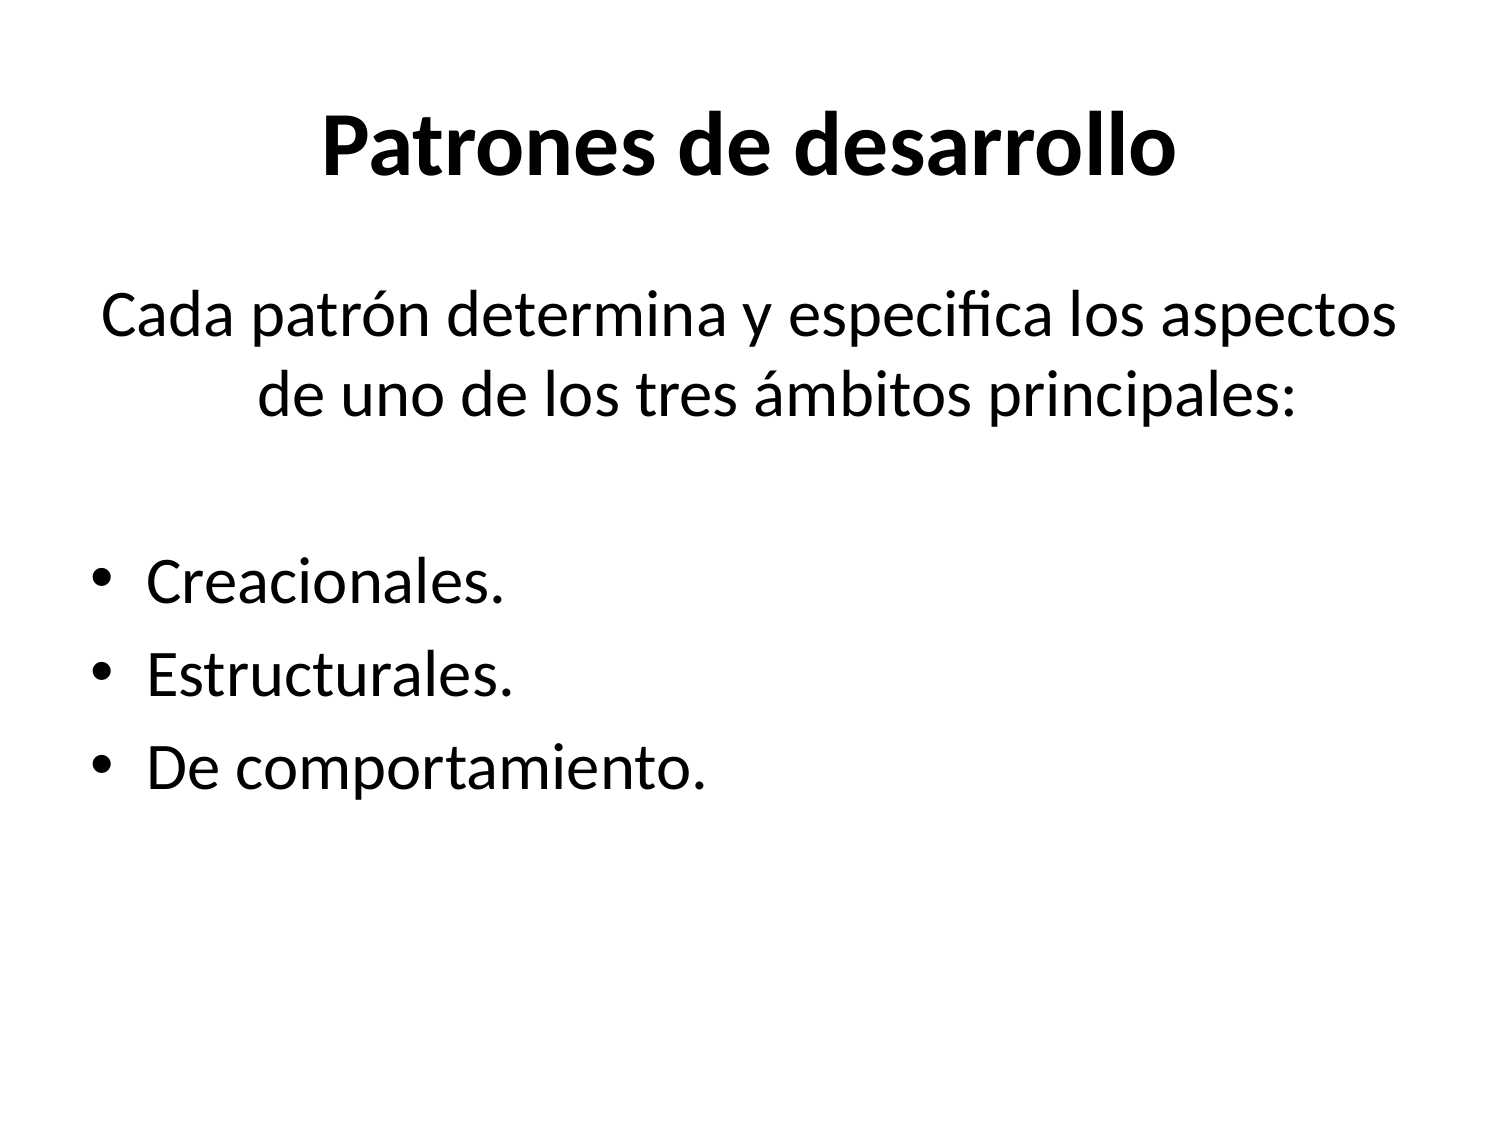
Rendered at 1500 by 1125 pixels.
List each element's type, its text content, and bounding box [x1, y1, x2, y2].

title Patrones de desarrollo [75, 45, 1425, 233]
list Cada patrón determina y especifica los aspectos de uno de los tres ámbitos principales: Creacionales. Estructurales. De comportamiento. [75, 262, 1425, 1005]
